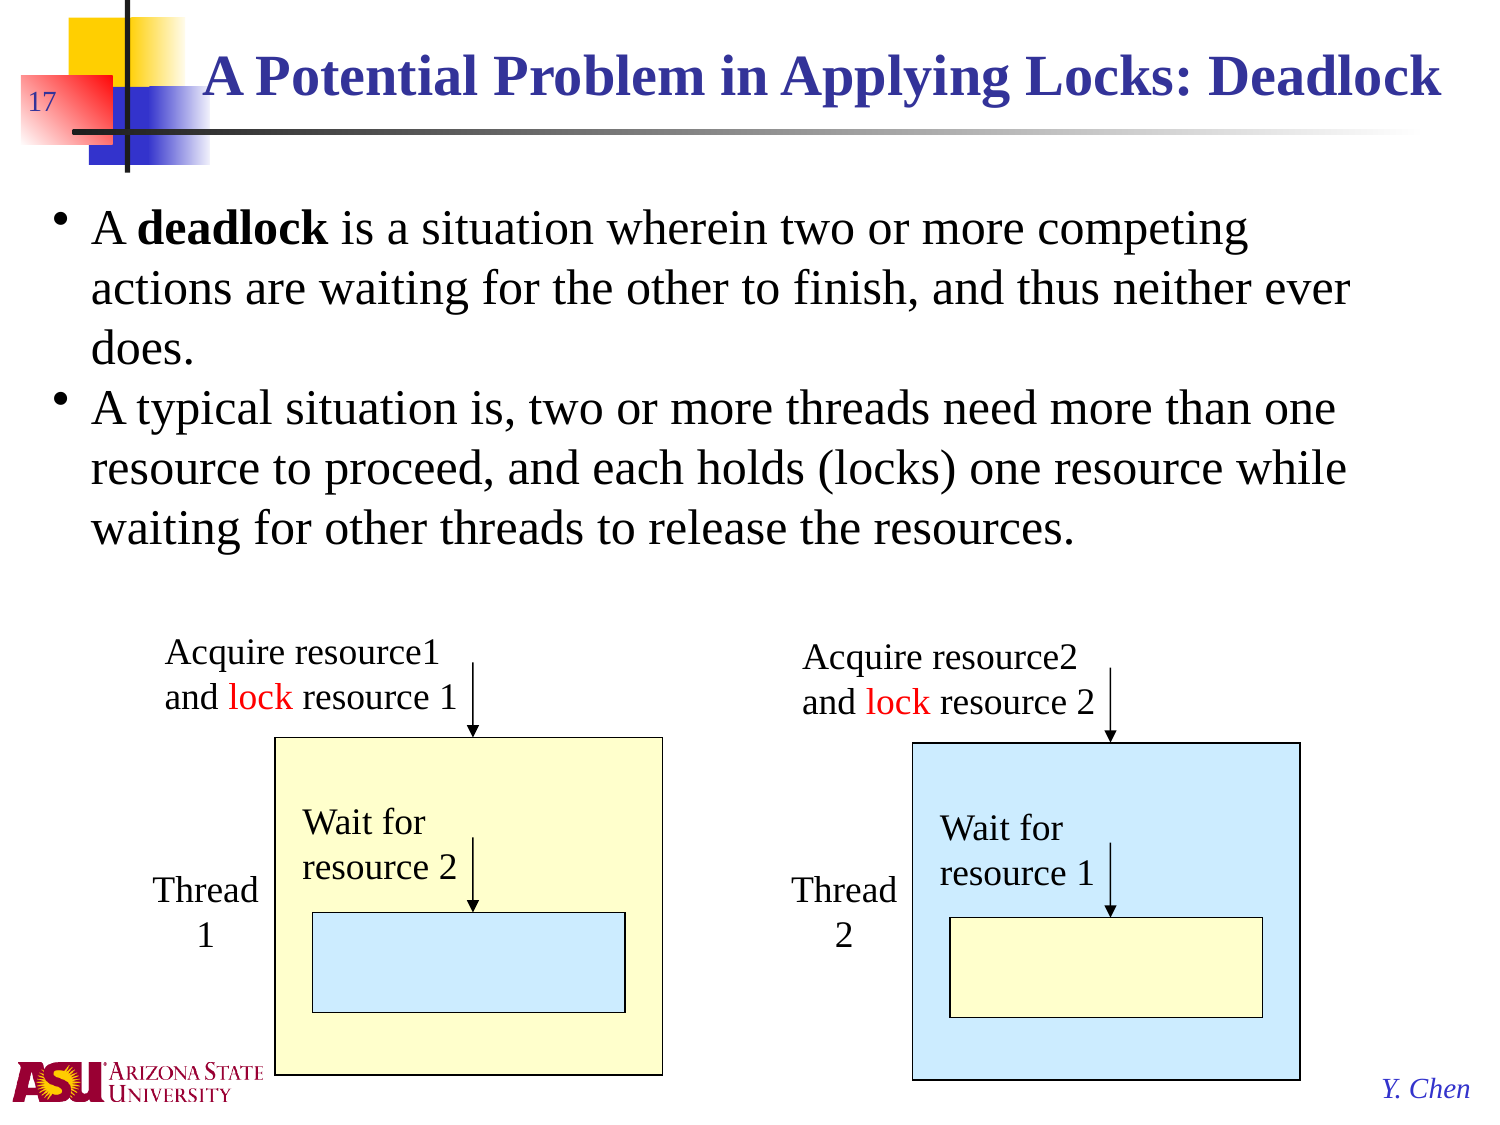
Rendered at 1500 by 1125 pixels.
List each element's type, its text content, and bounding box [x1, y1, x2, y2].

slide_number 17 [12, 49, 326, 126]
title A Potential Problem in Applying Locks: Deadlock [187, 12, 1488, 116]
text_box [137, 619, 663, 1076]
picture [12, 1062, 263, 1102]
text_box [775, 624, 1301, 1081]
text_box A deadlock is a situation wherein two or more competing actions are waiting for the other to finish, and thus neither ever does. A typical situation is, two or more threads need more than one resource to proceed, and each holds (locks) one resource while waiting for other threads to release the resources. [37, 187, 1413, 623]
